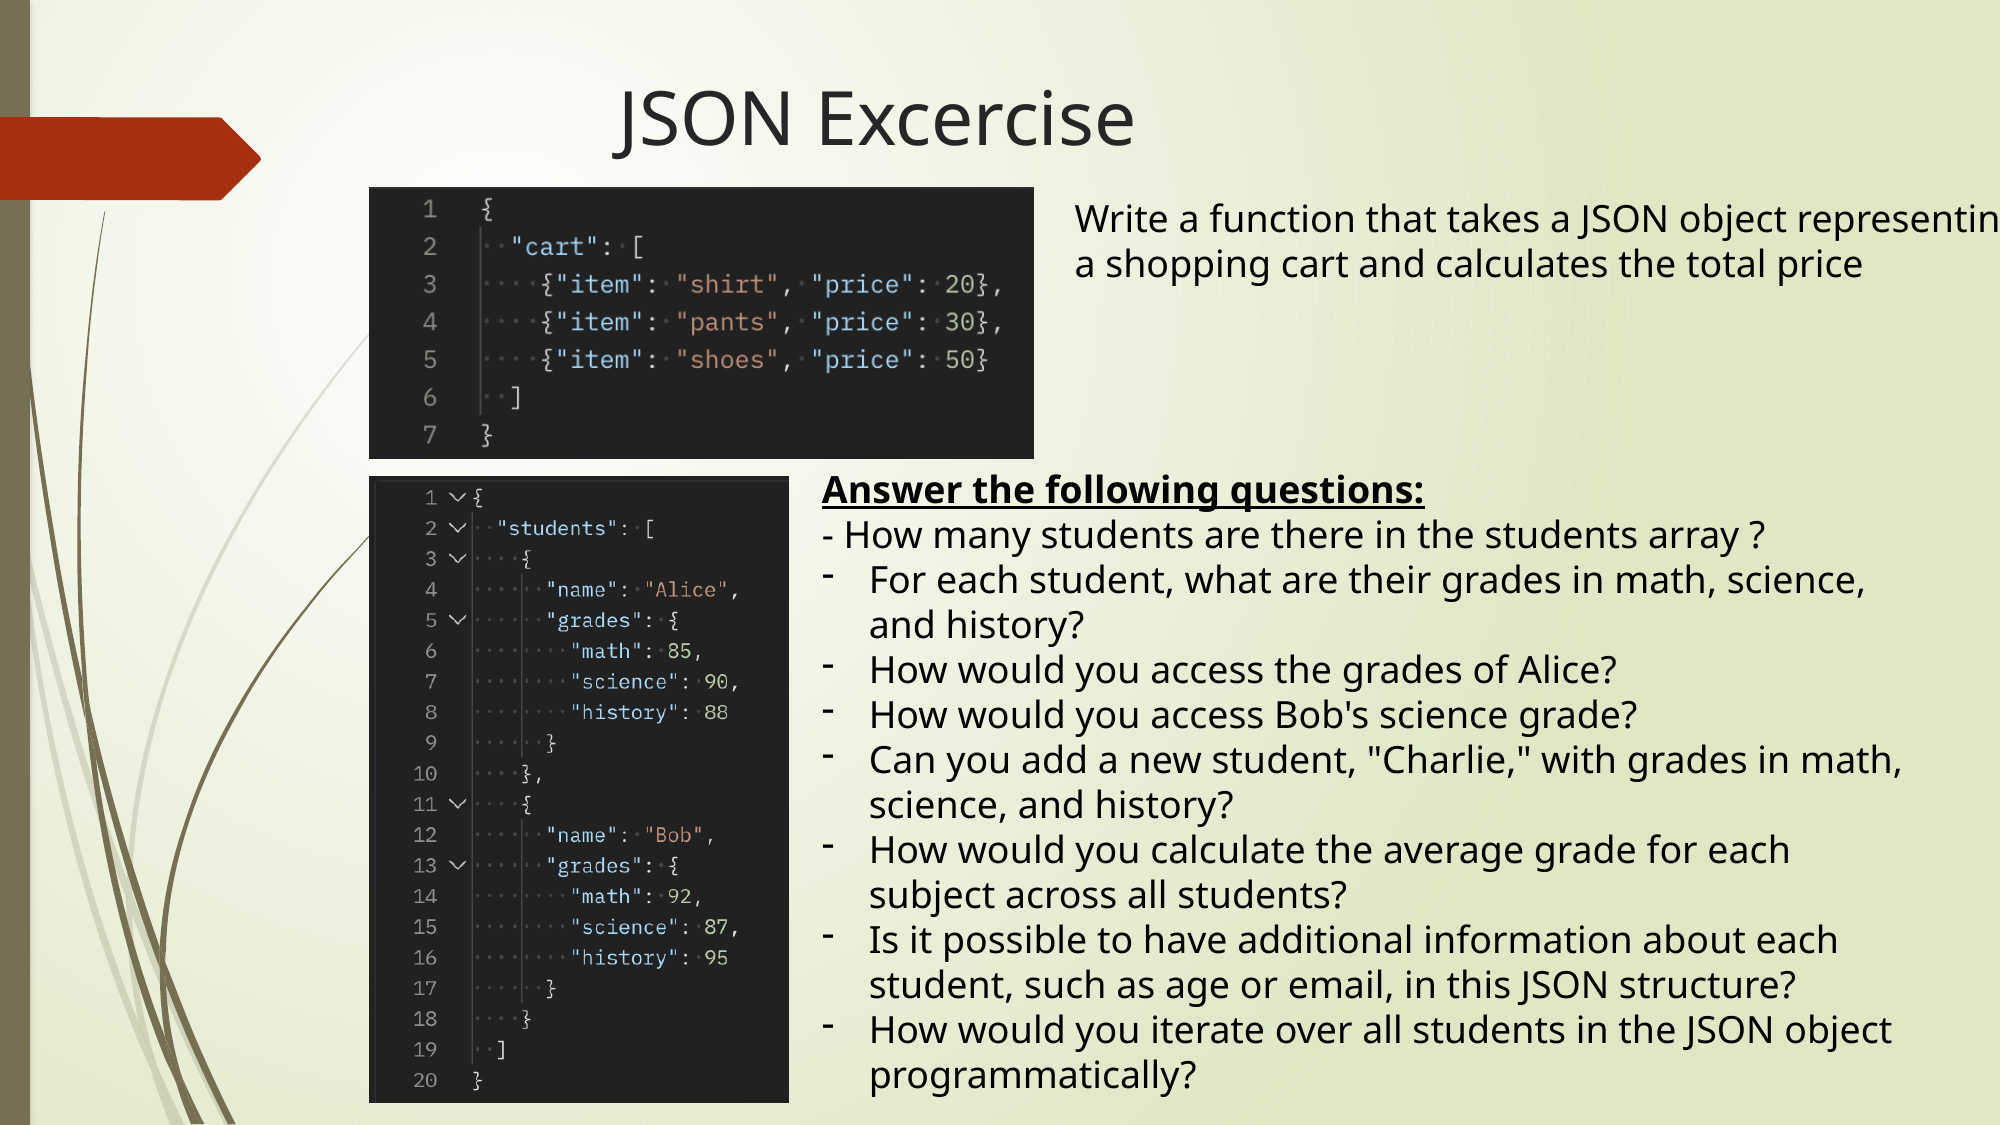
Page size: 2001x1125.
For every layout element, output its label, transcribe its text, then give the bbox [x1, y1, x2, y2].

picture [368, 187, 1034, 459]
text_box Write a function that takes a JSON object representing a shopping cart and calculates the total price [1059, 187, 2000, 293]
picture [368, 476, 790, 1103]
title JSON Excercise [603, 63, 1541, 188]
text_box Answer the following questions: - How many students are there in the students array ? For each student, what are their grades in math, science, and history? How would you access the grades of Alice? How would you access Bob's science grade? Can you add a new student, "Charlie," with grades in math, science, and history? How would you calculate the average grade for each subject across all students? Is it possible to have additional information about each student, such as age or email, in this JSON structure? How would you iterate over all students in the JSON object programmatically? [807, 458, 1922, 1103]
